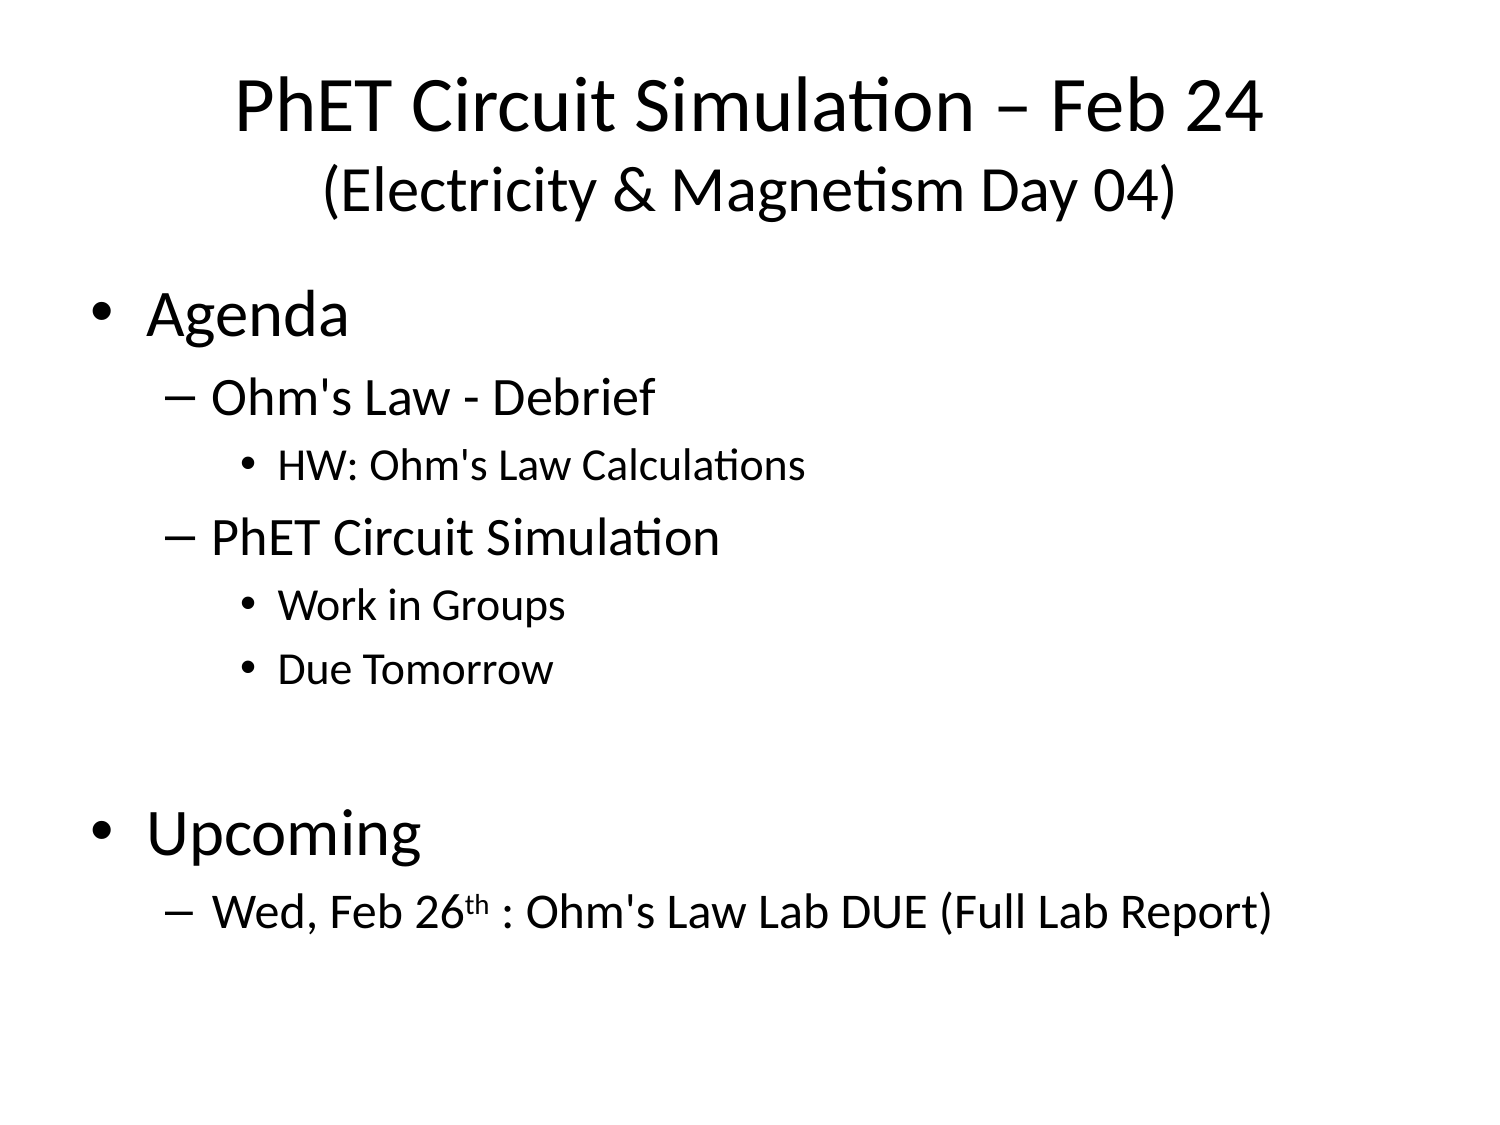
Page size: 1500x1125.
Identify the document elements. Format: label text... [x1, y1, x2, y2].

title PhET Circuit Simulation – Feb 24 (Electricity & Magnetism Day 04) [75, 45, 1425, 233]
list Agenda Ohm's Law - Debrief HW: Ohm's Law Calculations PhET Circuit Simulation Work in Groups Due Tomorrow Upcoming Wed, Feb 26th : Ohm's Law Lab DUE (Full Lab Report) [75, 262, 1425, 1005]
